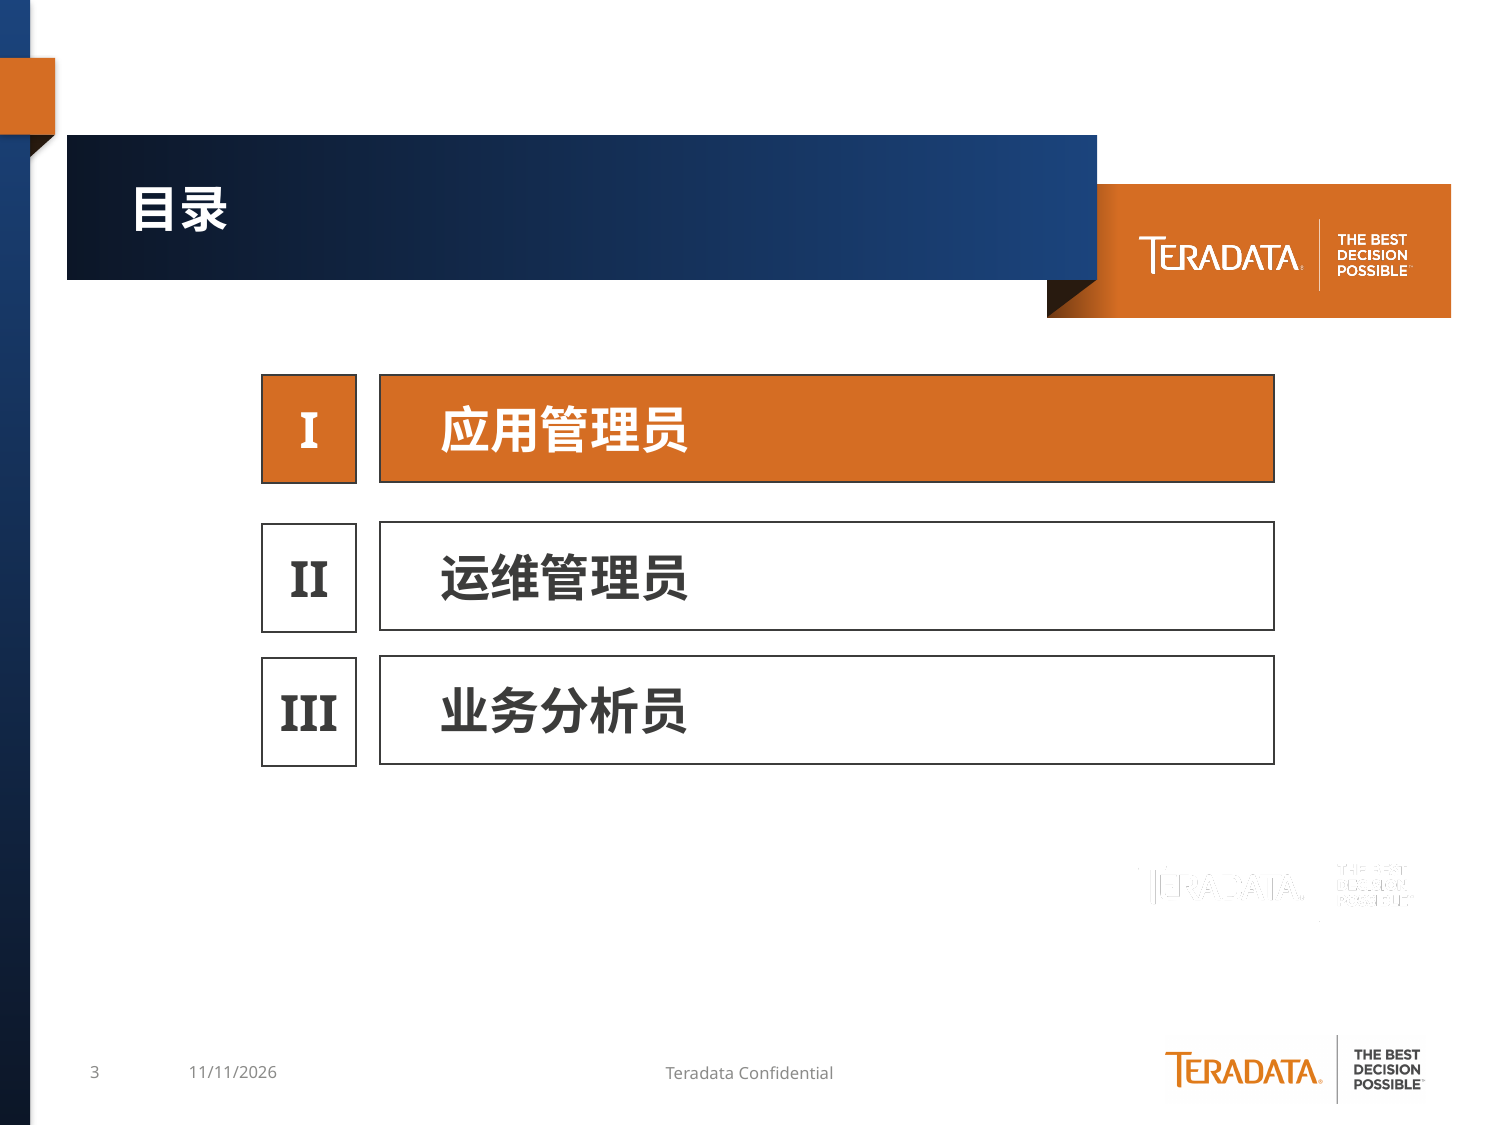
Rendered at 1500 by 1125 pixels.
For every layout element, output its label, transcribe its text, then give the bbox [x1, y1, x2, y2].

text_box II [262, 523, 357, 632]
text_box 业务分析员 [379, 656, 1275, 764]
picture [1135, 215, 1417, 296]
picture [1165, 1035, 1425, 1104]
text_box 运维管理员 [379, 522, 1275, 630]
text_box III [262, 657, 356, 766]
text_box I [262, 374, 357, 483]
text_box 应用管理员 [379, 375, 1275, 483]
picture [1135, 845, 1417, 926]
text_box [66, 135, 1452, 318]
